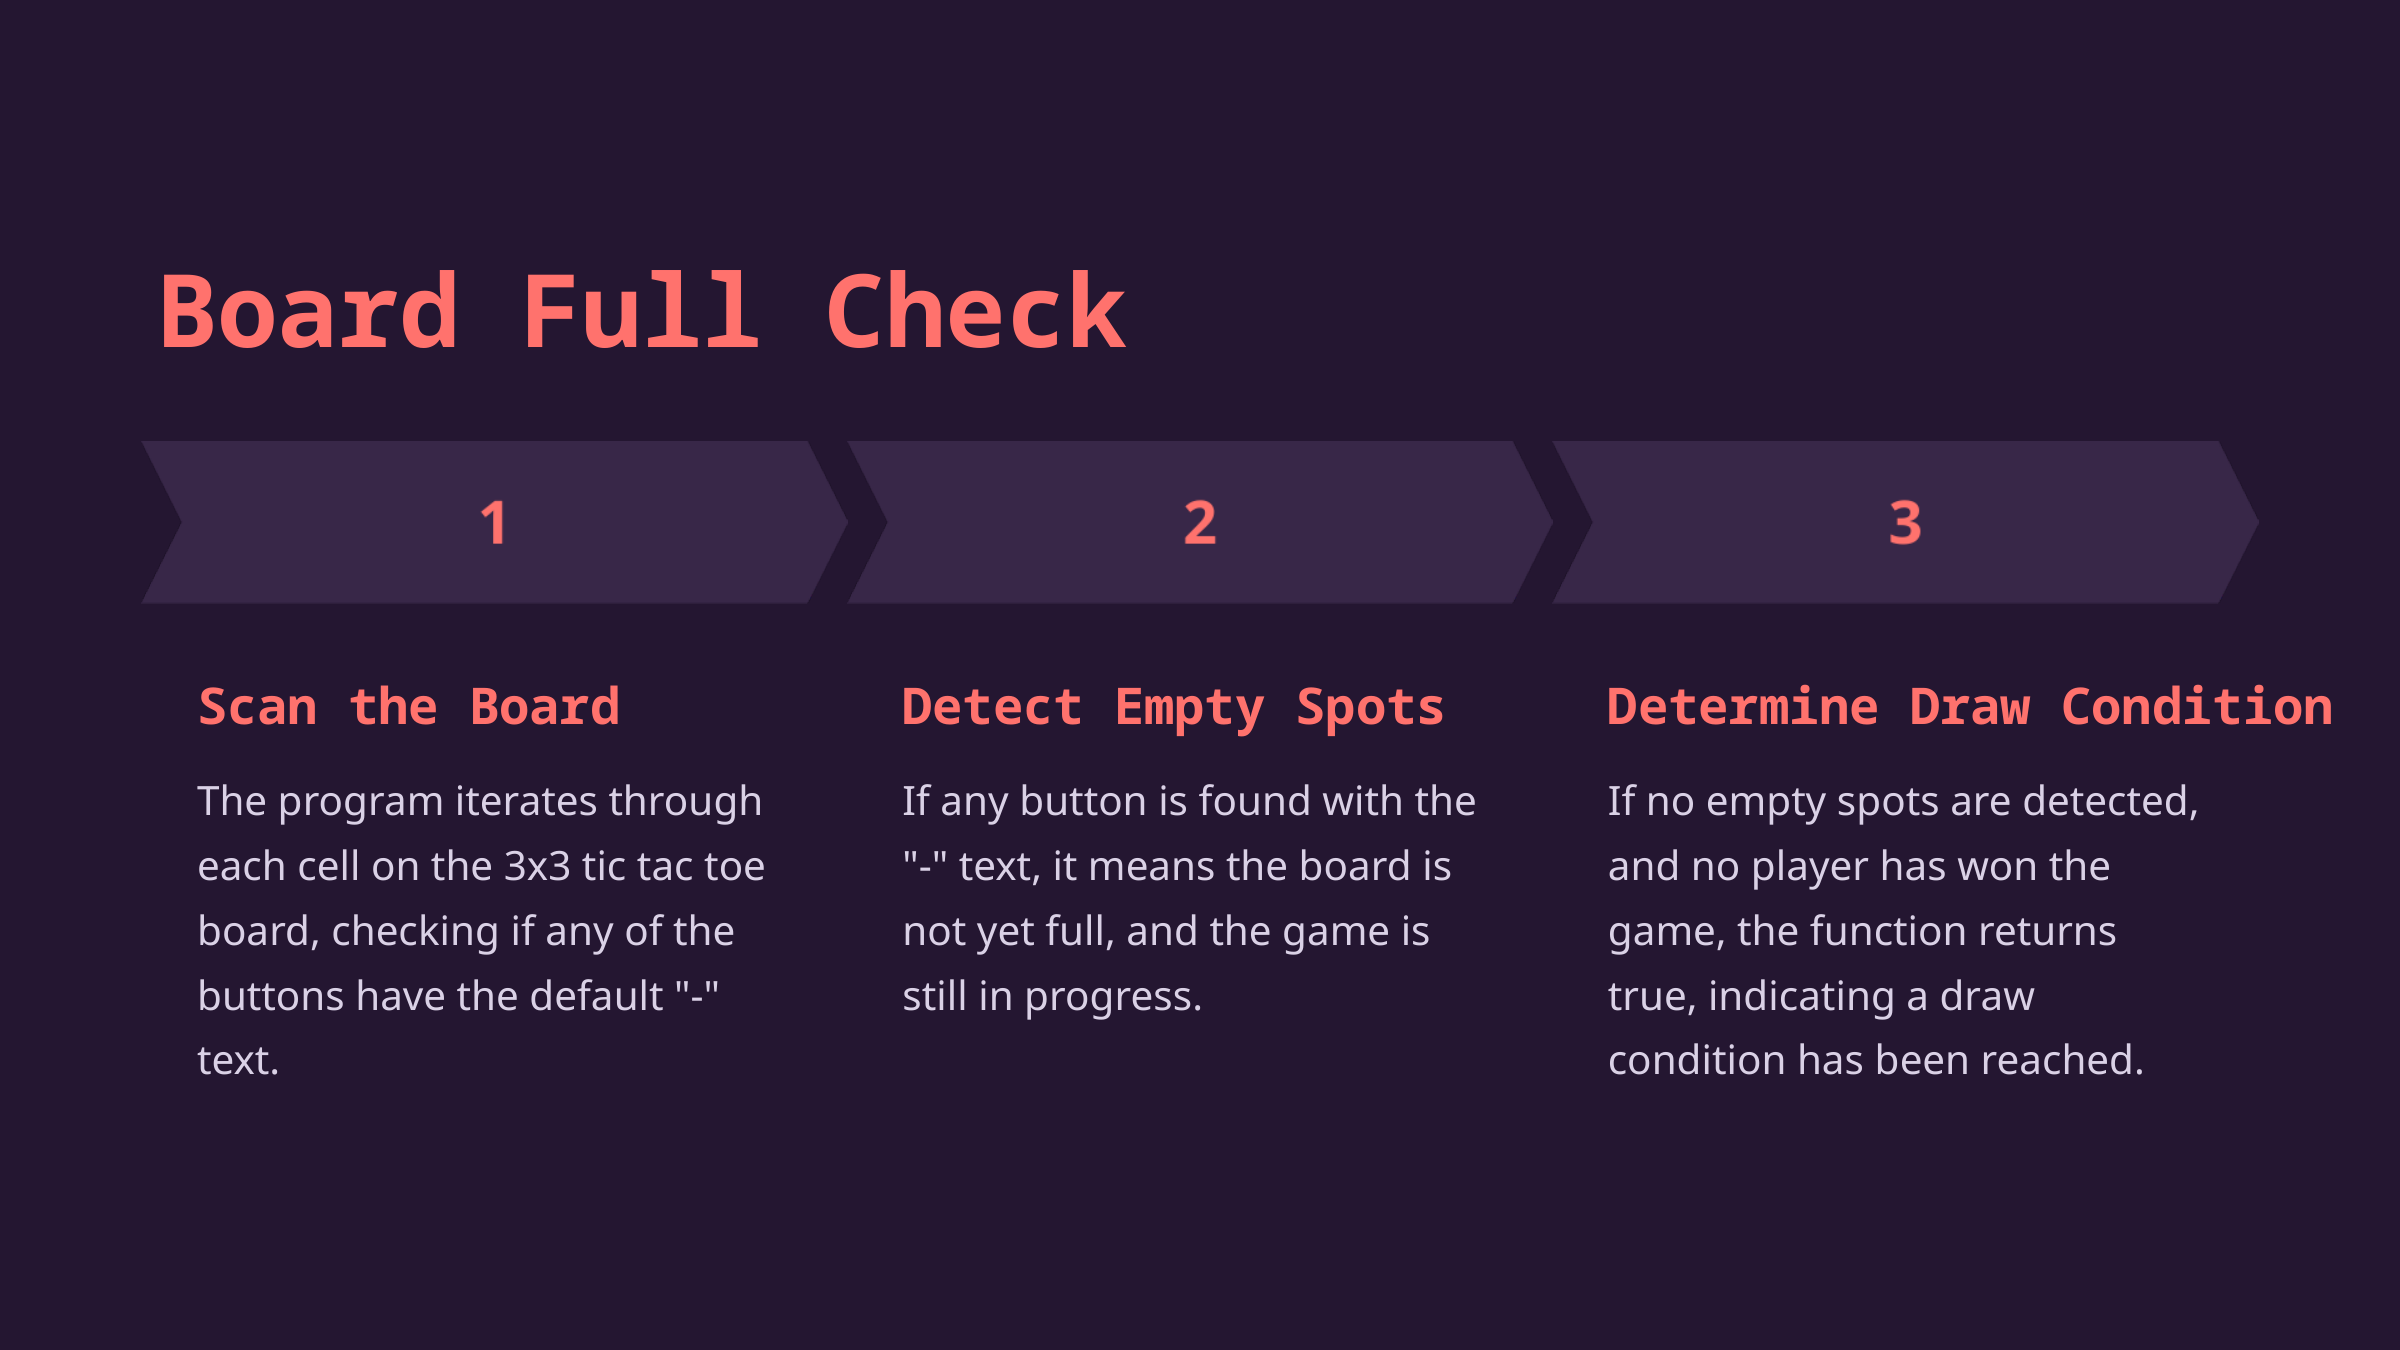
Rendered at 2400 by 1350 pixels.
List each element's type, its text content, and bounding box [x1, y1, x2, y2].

text_box Detect Empty Spots [887, 664, 1394, 728]
text_box Board Full Check [141, 233, 1155, 361]
text_box Determine Draw Condition [1593, 664, 2201, 728]
text_box If no empty spots are detected, and no player has won the game, the function returns true, indicating a draw condition has been reached. [1593, 751, 2218, 1076]
text_box The program iterates through each cell on the 3x3 tic tac toe board, checking if any of the buttons have the default "-" text. [182, 751, 807, 1011]
text_box [0, 0, 2400, 1350]
text_box Scan the Board [182, 664, 689, 728]
text_box If any button is found with the "-" text, it means the board is not yet full, and the game is still in progress. [887, 751, 1513, 1011]
picture [141, 441, 2259, 604]
